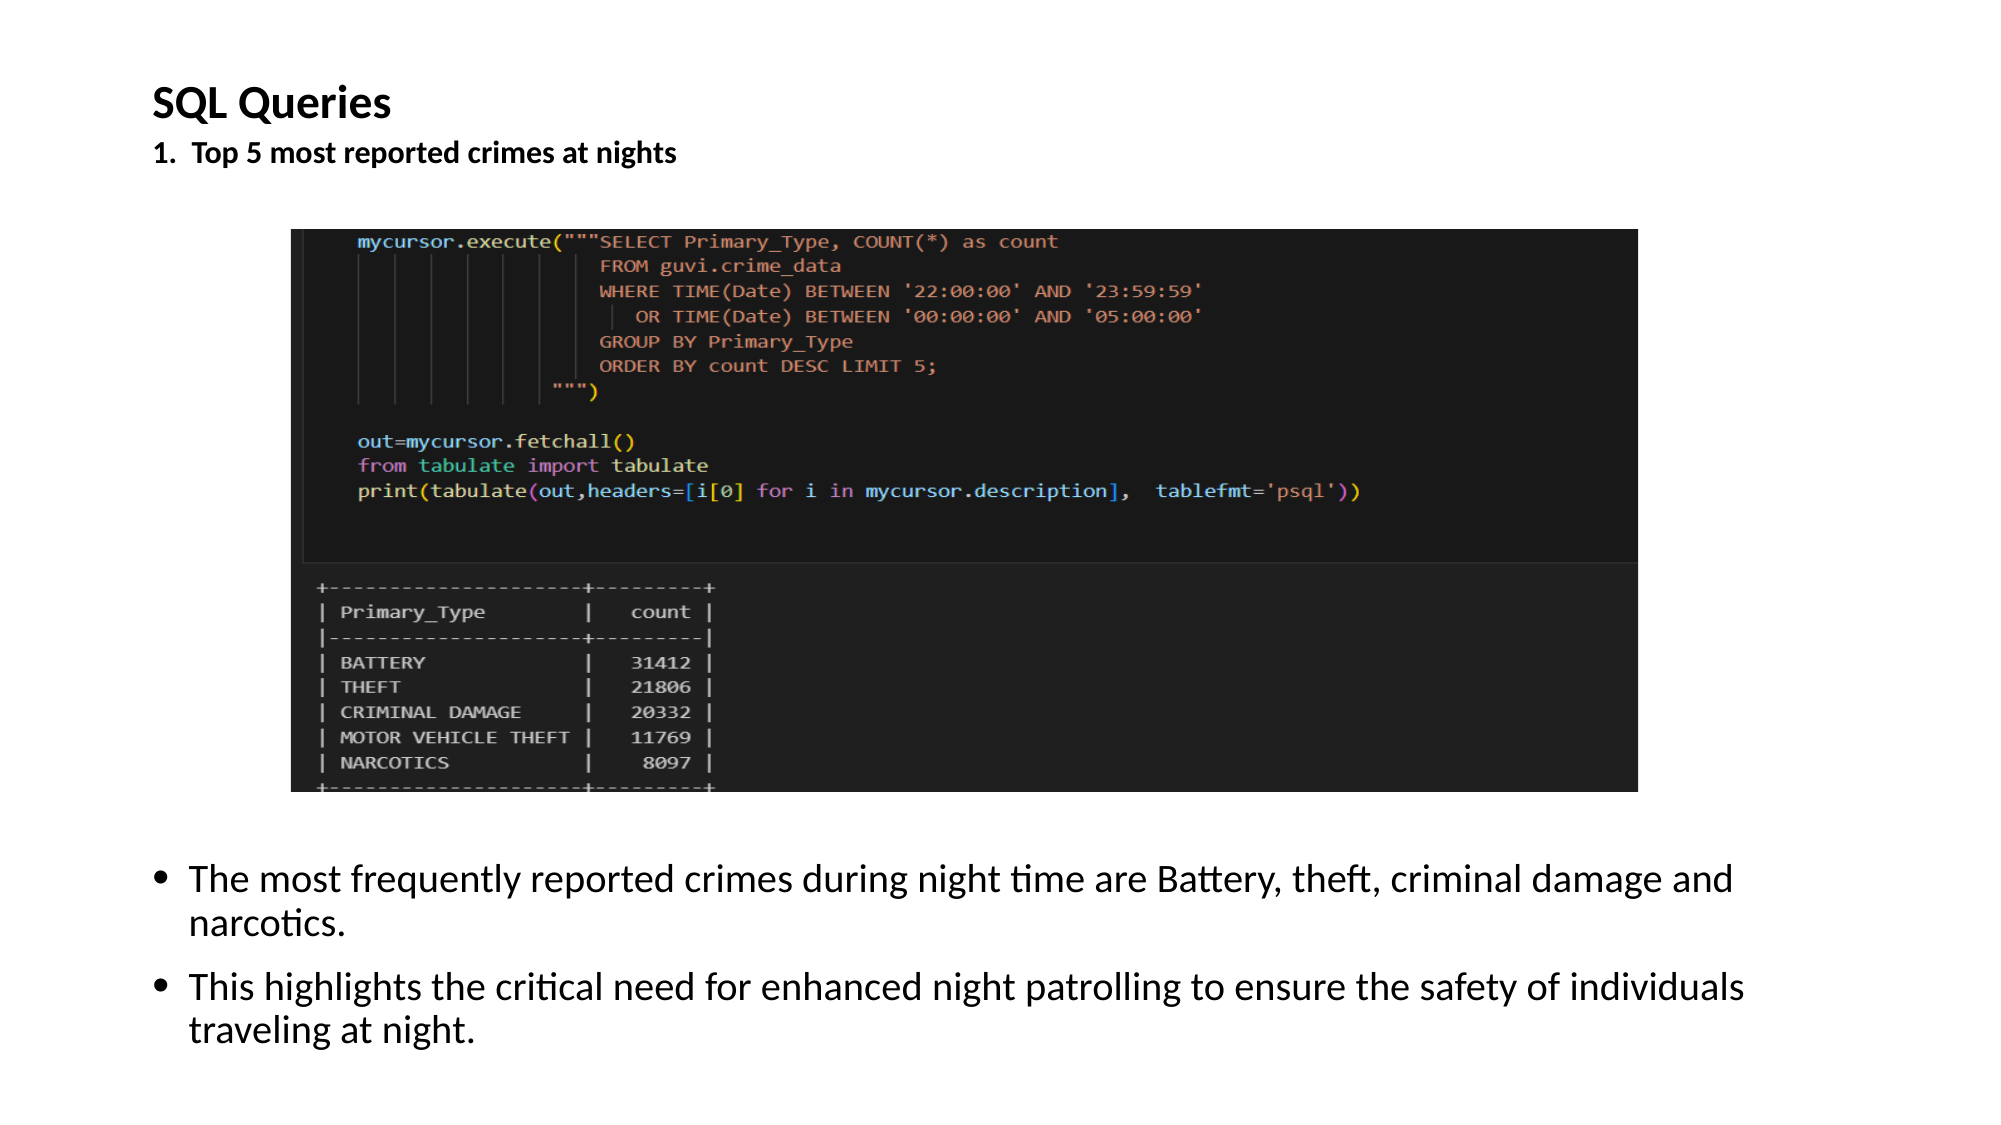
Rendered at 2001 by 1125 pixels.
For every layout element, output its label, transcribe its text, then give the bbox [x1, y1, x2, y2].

title SQL Queries 1. Top 5 most reported crimes at nights [137, 59, 1863, 178]
list The most frequently reported crimes during night time are Battery, theft, criminal damage and narcotics. This highlights the critical need for enhanced night patrolling to ensure the safety of individuals traveling at night. [137, 229, 1863, 1066]
picture [290, 228, 1639, 792]
